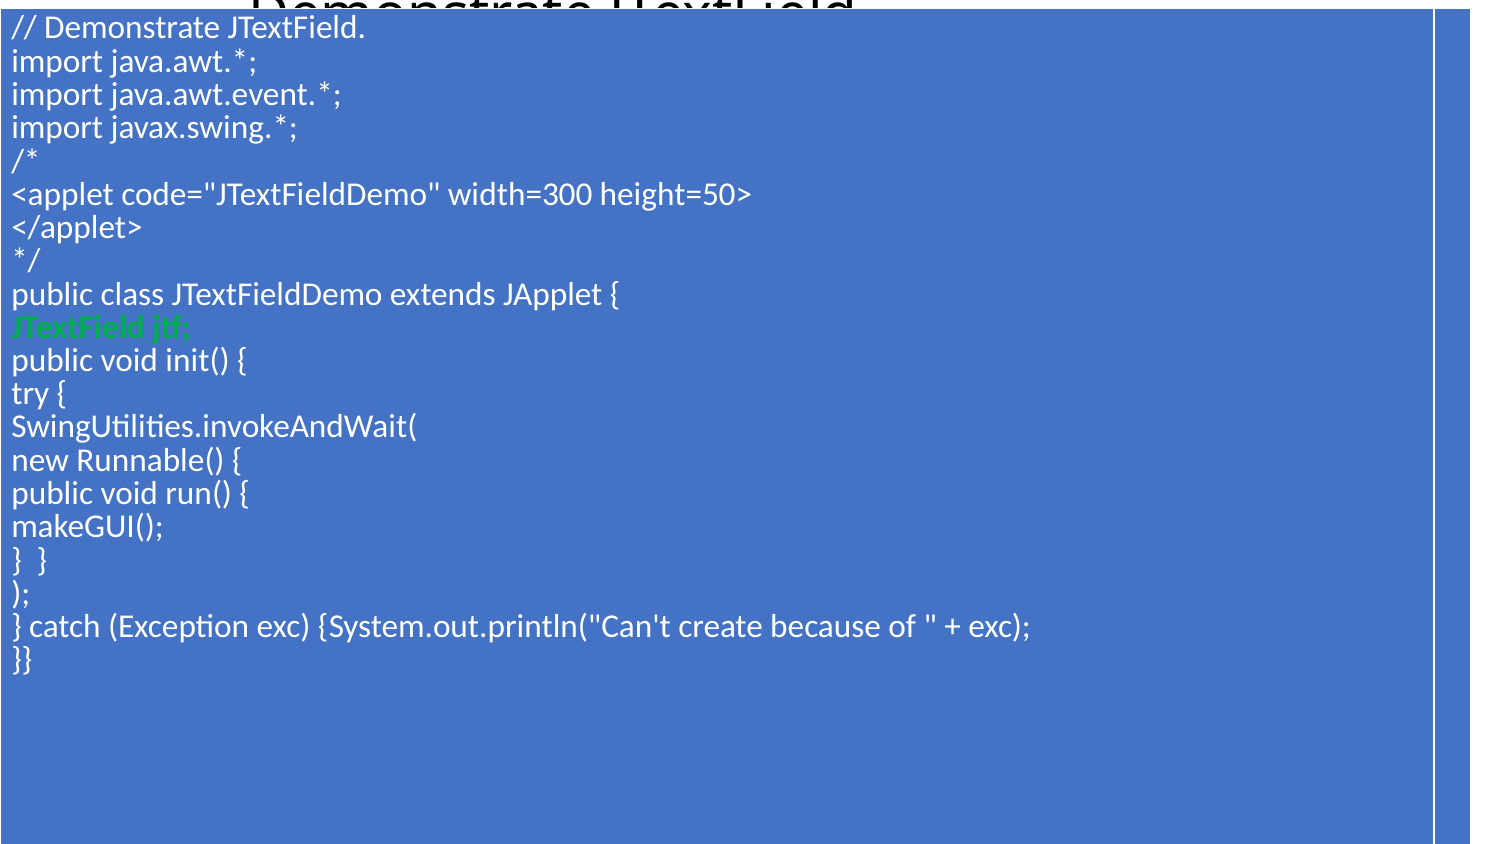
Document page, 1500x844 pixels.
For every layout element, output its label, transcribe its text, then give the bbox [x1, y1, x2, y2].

title Demonstrate JTextField [233, 0, 1265, 8]
table_header // Demonstrate JTextField. import java.awt.*; import java.awt.event.*; import javax.swing.*; /* <applet code="JTextFieldDemo" width=300 height=50> </applet> */ public class JTextFieldDemo extends JApplet { JTextField jtf; public void init() { try { SwingUtilities.invokeAndWait( new Runnable() { public void run() { makeGUI(); } } ); } catch (Exception exc) {System.out.println("Can't create because of " + exc); }} [1, 9, 1433, 844]
table_header [1435, 9, 1470, 844]
